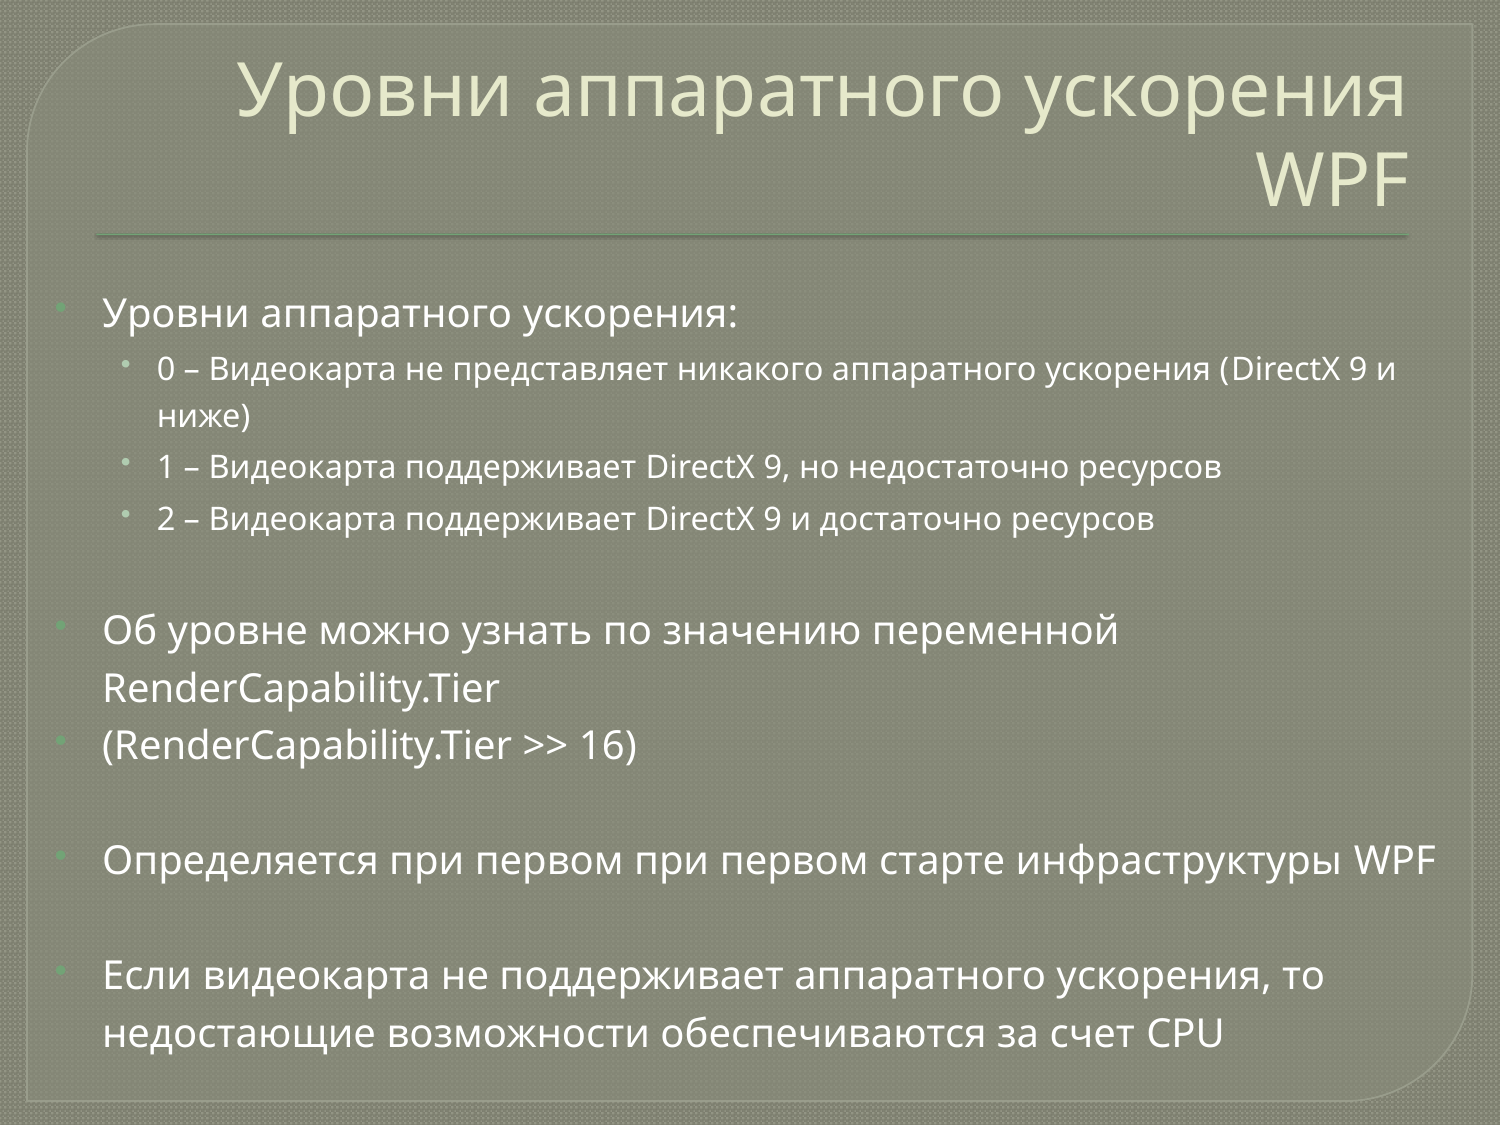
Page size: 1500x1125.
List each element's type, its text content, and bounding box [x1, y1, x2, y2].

title Уровни аппаратного ускорения WPF [75, 41, 1425, 230]
list Уровни аппаратного ускорения: 0 – Видеокарта не представляет никакого аппаратного ускорения (DirectX 9 и ниже) 1 – Видеокарта поддерживает DirectX 9, но недостаточно ресурсов 2 – Видеокарта поддерживает DirectX 9 и достаточно ресурсов Об уровне можно узнать по значению переменной RenderCapability.Tier (RenderCapability.Tier >> 16) Определяется при первом при первом старте инфраструктуры WPF Если видеокарта не поддерживает аппаратного ускорения, то недостающие возможности обеспечиваются за счет CPU [41, 270, 1471, 1094]
